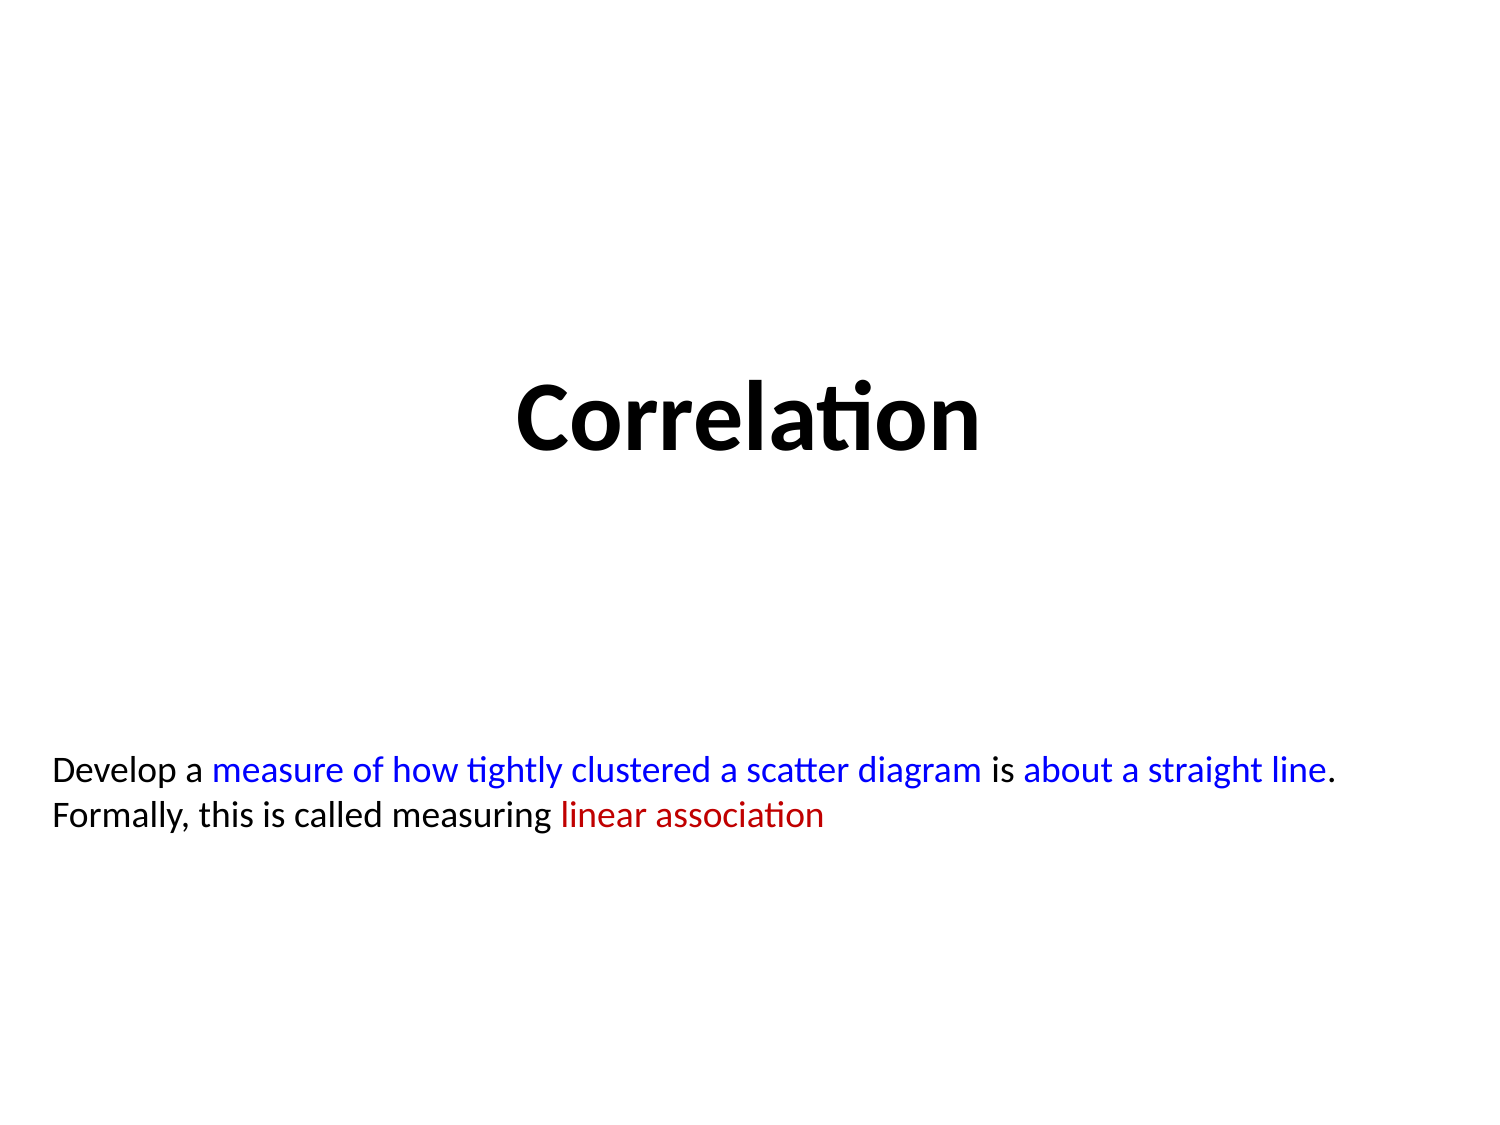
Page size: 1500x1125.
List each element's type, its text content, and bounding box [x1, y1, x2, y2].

title Correlation [112, 349, 1388, 591]
text_box Develop a measure of how tightly clustered a scatter diagram is about a straight line. Formally, this is called measuring linear association [37, 737, 1463, 843]
